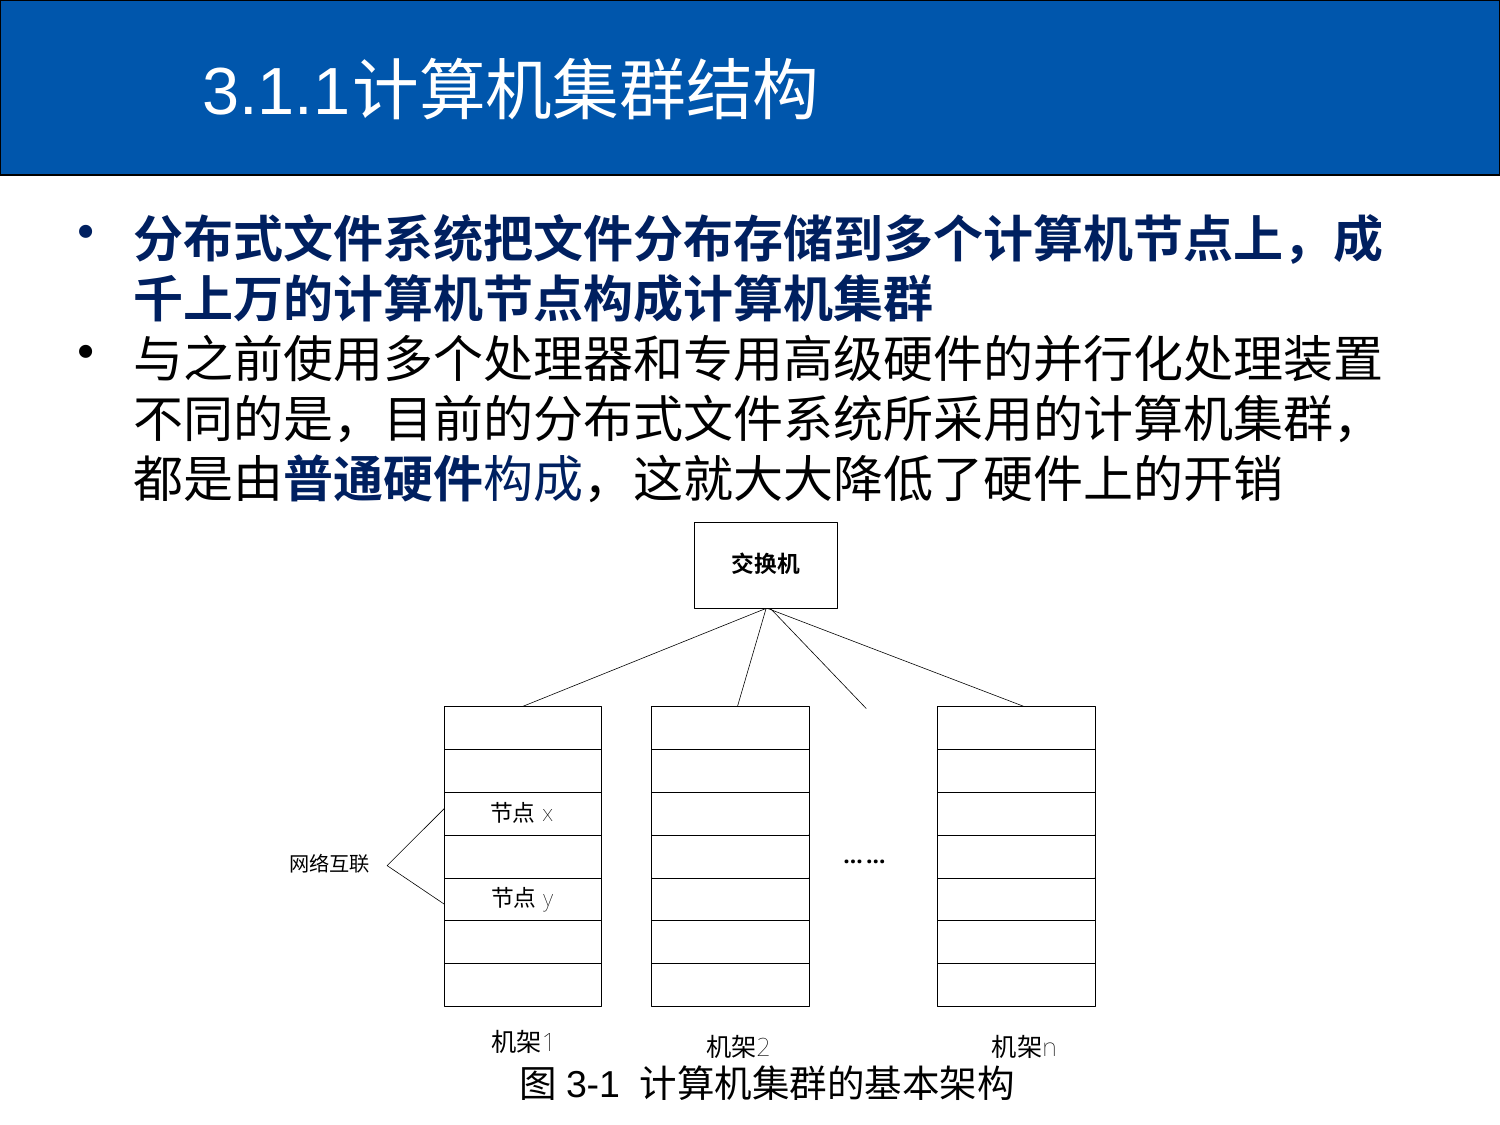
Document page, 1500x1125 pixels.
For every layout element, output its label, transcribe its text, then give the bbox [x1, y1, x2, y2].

text_box 分布式文件系统把文件分布存储到多个计算机节点上，成千上万的计算机节点构成计算机集群 与之前使用多个处理器和专用高级硬件的并行化处理装置不同的是，目前的分布式文件系统所采用的计算机集群，都是由普通硬件构成，这就大大降低了硬件上的开销 [62, 199, 1438, 515]
title 3.1.1 计算机集群结构 [187, 12, 1500, 163]
text_box 图3-1 计算机集群的基本架构 [504, 1084, 1038, 1113]
picture [274, 518, 1101, 1076]
